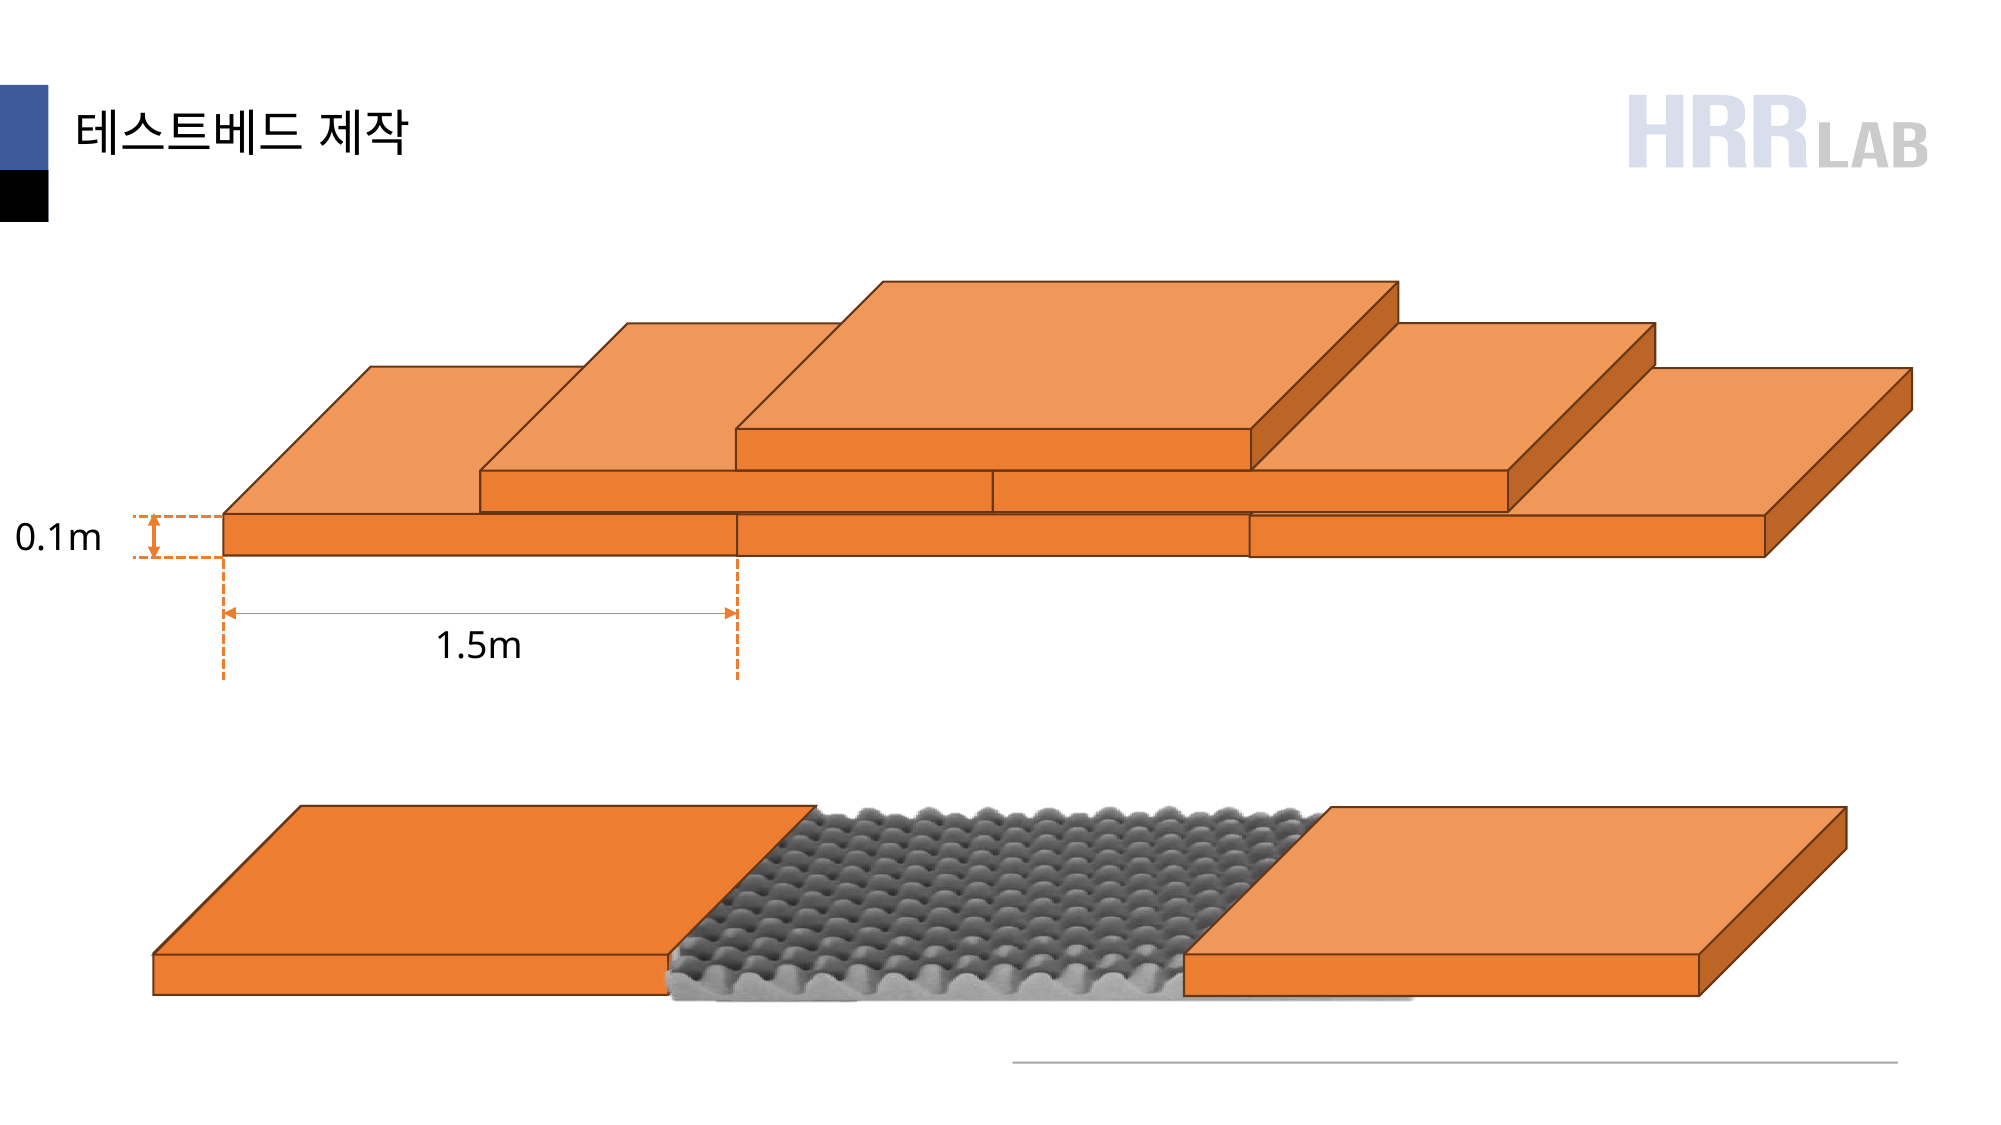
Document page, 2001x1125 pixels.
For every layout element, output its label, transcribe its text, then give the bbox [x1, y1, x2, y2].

text_box [1182, 806, 1848, 998]
text_box [734, 280, 1400, 472]
text_box 1.5m [419, 614, 583, 673]
text_box [1248, 367, 1914, 559]
text_box [479, 322, 991, 514]
text_box [150, 804, 819, 956]
text_box [152, 956, 628, 996]
text_box [736, 514, 925, 557]
text_box 0.1m [0, 505, 163, 566]
text_box [222, 365, 736, 557]
text_box [1171, 514, 1248, 557]
title 테스트베드 제작 [59, 99, 1917, 172]
text_box [991, 322, 1657, 514]
picture [628, 493, 1467, 1125]
